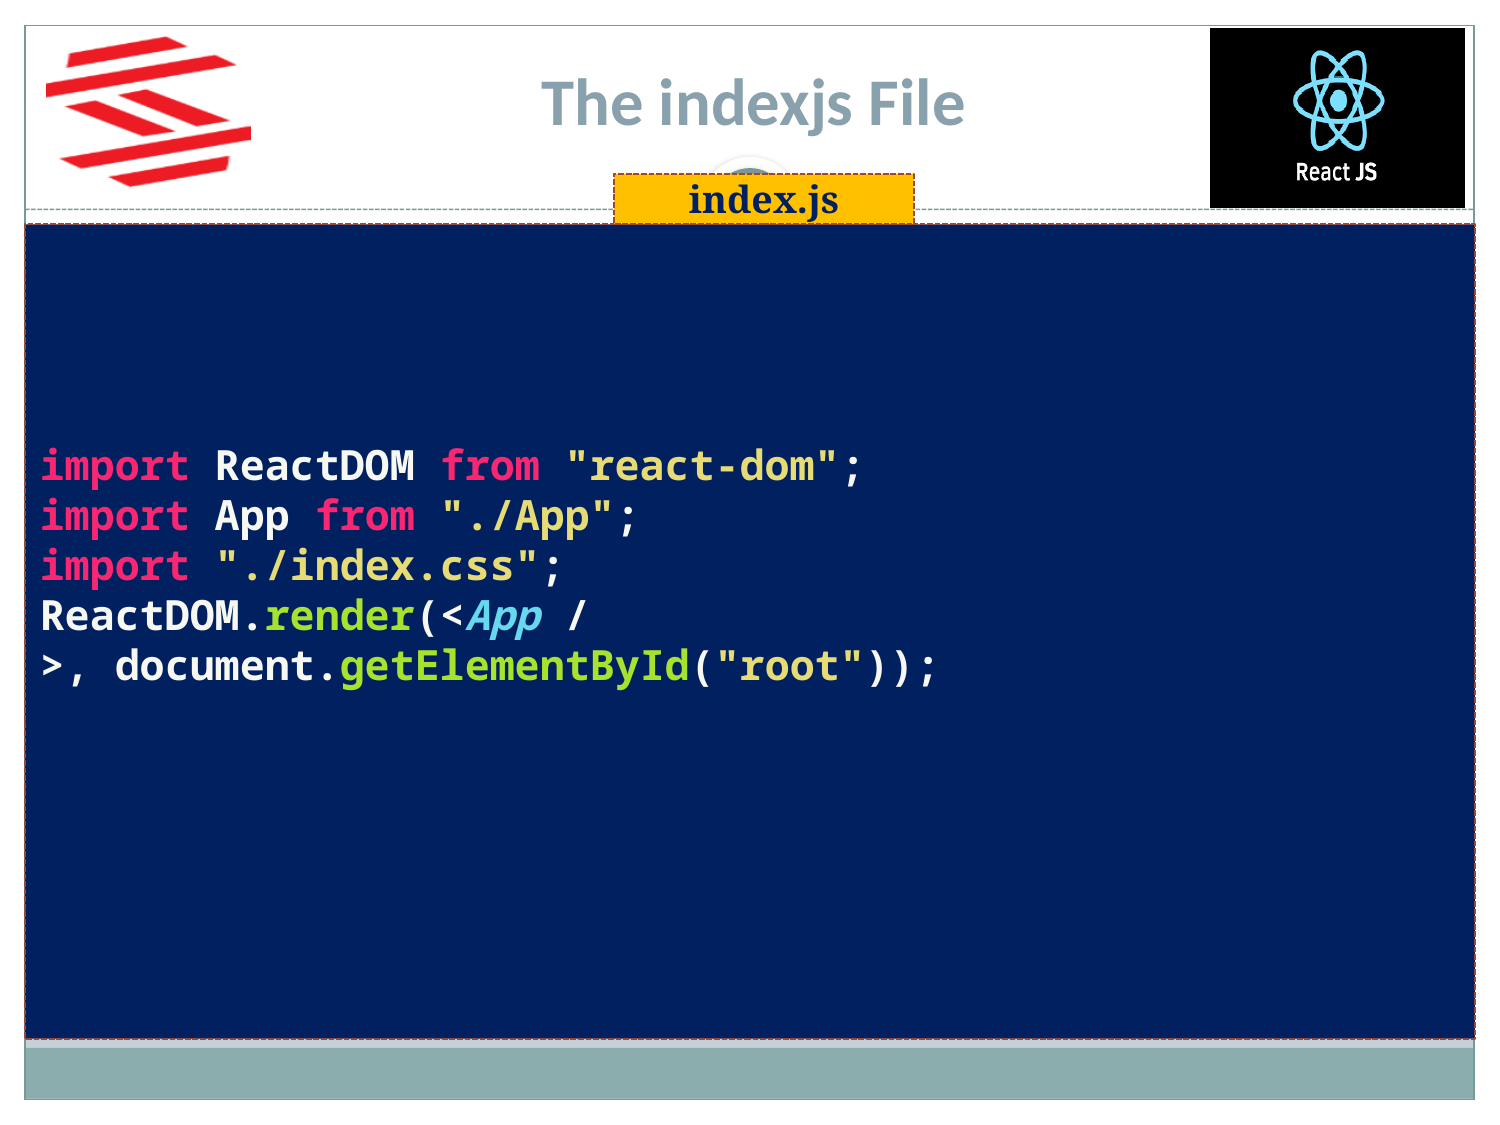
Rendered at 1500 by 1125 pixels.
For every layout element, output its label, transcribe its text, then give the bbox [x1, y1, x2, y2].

text_box index.js [613, 173, 915, 225]
picture [1210, 28, 1466, 209]
text_box The indexjs File [390, 0, 1388, 148]
picture [46, 34, 252, 195]
title [46, 23, 1203, 186]
text_box import ReactDOM from "react-dom"; import App from "./App"; import "./index.css"; ReactDOM.render(<App />, document.getElementById("root")); [24, 223, 1476, 1040]
